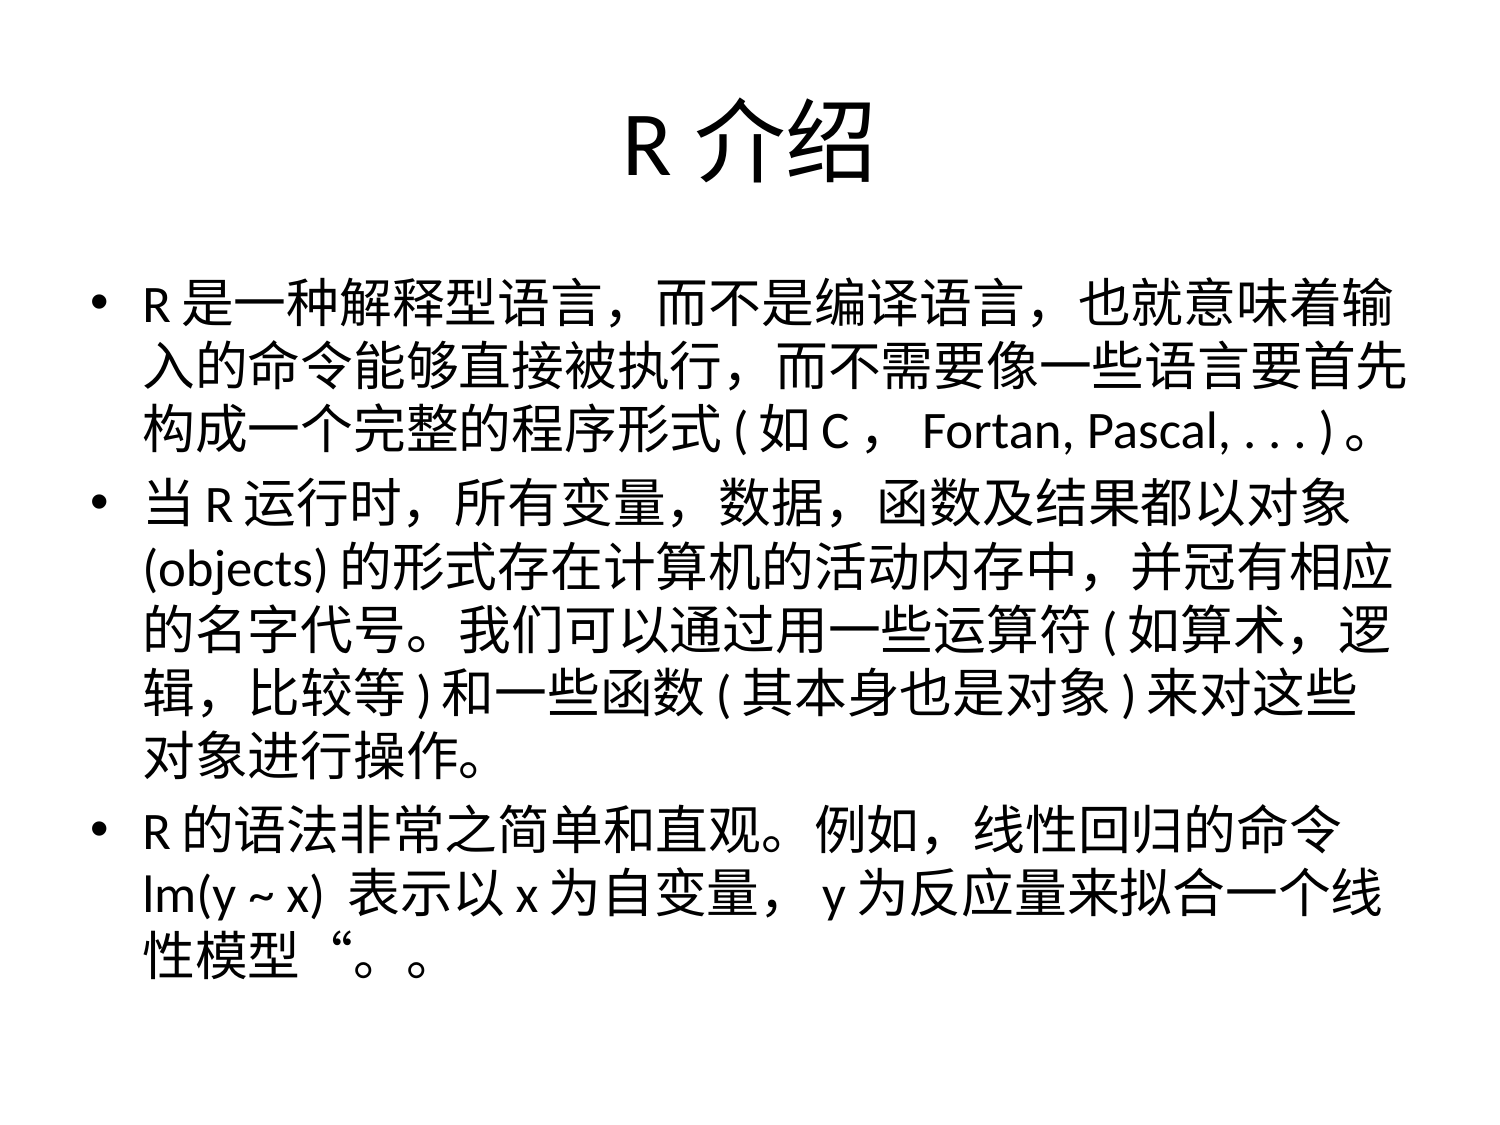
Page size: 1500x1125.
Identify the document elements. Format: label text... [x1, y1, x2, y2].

title R介绍 [75, 45, 1425, 233]
list R是一种解释型语言，而不是编译语言，也就意味着输入的命令能够直接被执行，而不需要像一些语言要首先构成一个完整的程序形式(如C，Fortan, Pascal, . . . )。 当R运行时，所有变量，数据，函数及结果都以对象(objects)的形式存在计算机的活动内存中，并冠有相应的名字代号。我们可以通过用一些运算符(如算术，逻辑，比较等)和一些函数(其本身也是对象)来对这些对象进行操作。 R的语法非常之简单和直观。例如，线性回归的命令lm(y ~ x) 表示以x为自变量，y为反应量来拟合一个线性模型“。。 [75, 262, 1425, 1005]
